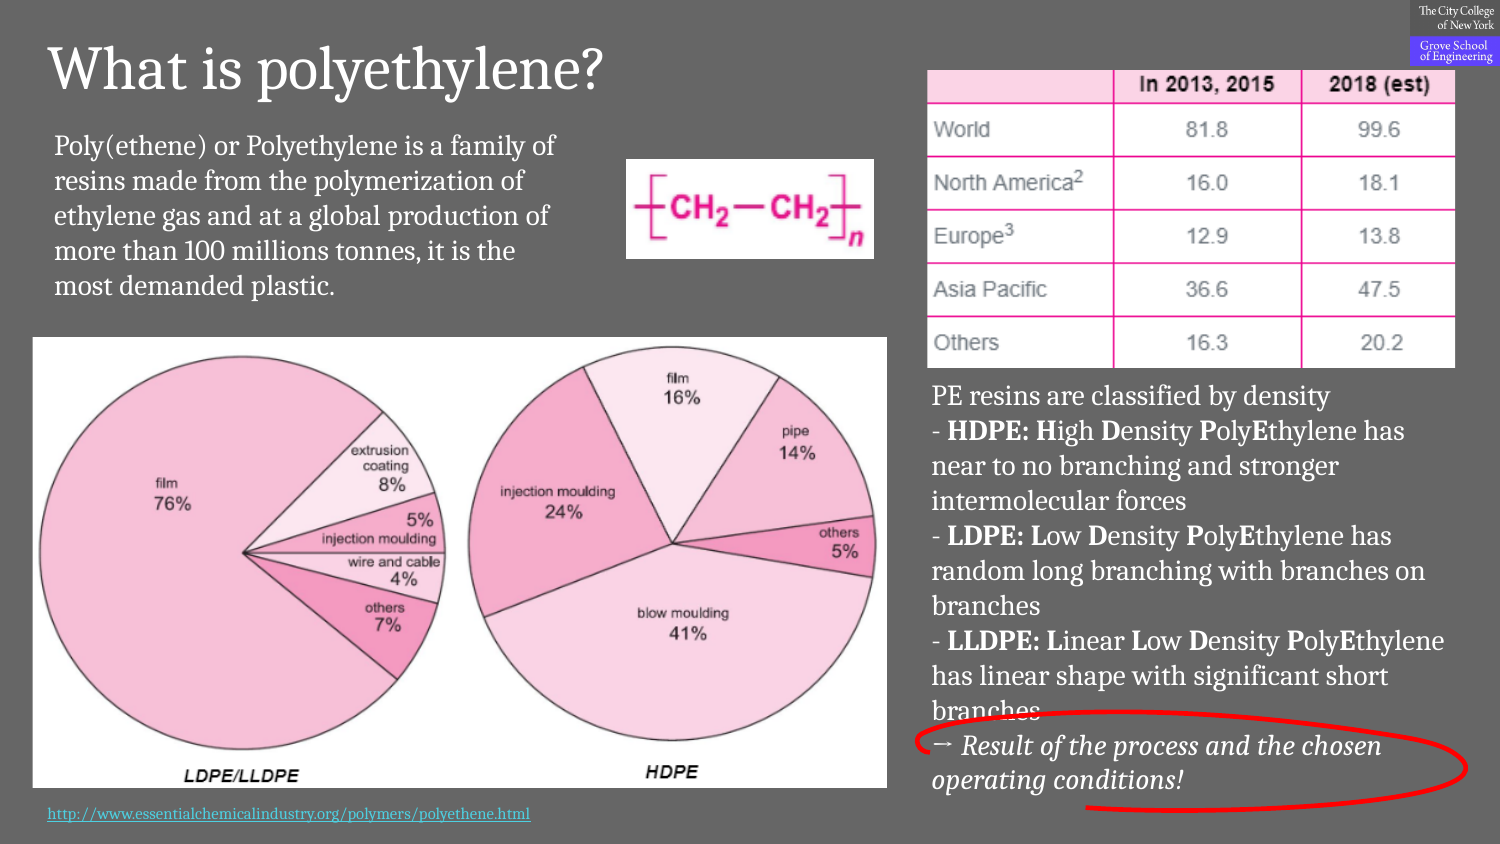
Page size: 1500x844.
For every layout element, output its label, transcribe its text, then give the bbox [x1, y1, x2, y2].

text_box [917, 711, 1466, 811]
picture [32, 337, 887, 788]
text_box PE resins are classified by density - HDPE: High Density PolyEthylene has near to no branching and stronger intermolecular forces - LDPE: Low Density PolyEthylene has random long branching with branches on branches - LLDPE: Linear Low Density PolyEthylene has linear shape with significant short branches → Result of the process and the chosen operating conditions! [916, 361, 1467, 811]
text_box Poly(ethene) or Polyethylene is a family of resins made from the polymerization of ethylene gas and at a global production of more than 100 millions tonnes, it is the most demanded plastic. [39, 111, 590, 307]
picture [1410, 0, 1500, 66]
picture [927, 70, 1456, 369]
text_box What is polyethylene? [32, 11, 692, 112]
text_box http://www.essentialchemicalindustry.org/polymers/polyethene.html [32, 787, 978, 834]
picture [625, 159, 875, 259]
